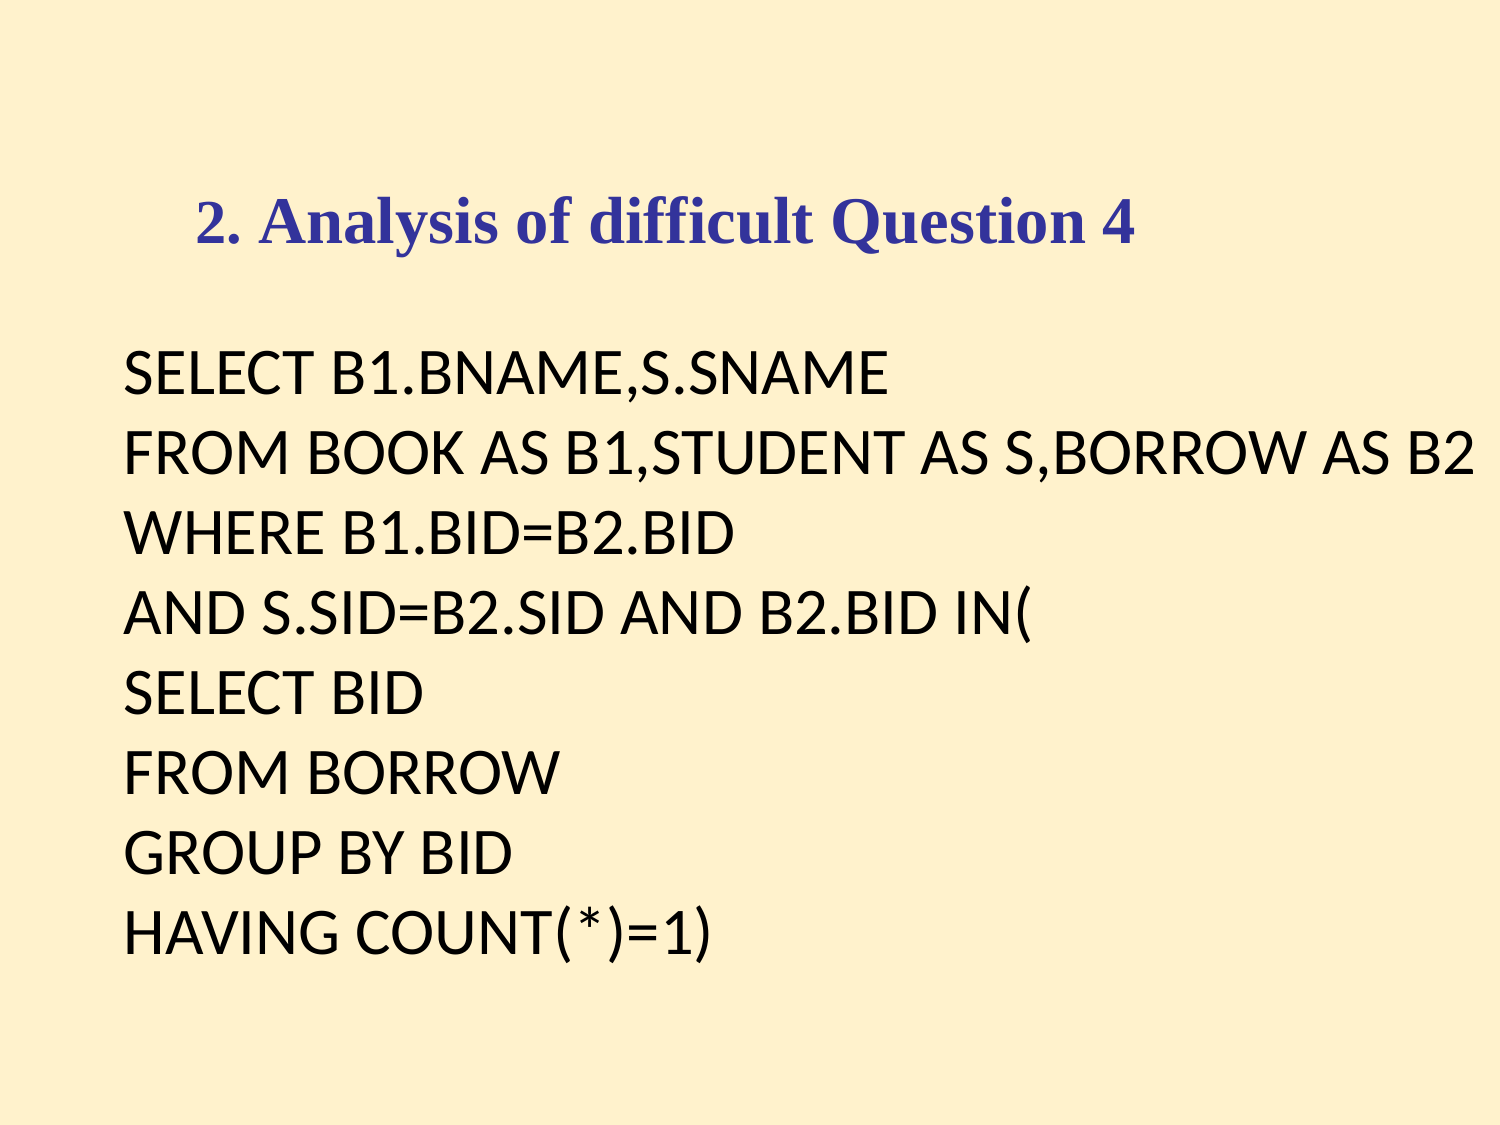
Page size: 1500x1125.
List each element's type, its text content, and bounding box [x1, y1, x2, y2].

text_box 2. Analysis of difficult Question 4 [180, 169, 1308, 265]
text_box SELECT B1.BNAME,S.SNAME FROM BOOK AS B1,STUDENT AS S,BORROW AS B2 WHERE B1.BID=B2.BID AND S.SID=B2.SID AND B2.BID IN( SELECT BID FROM BORROW GROUP BY BID HAVING COUNT(*)=1) [109, 320, 1493, 975]
